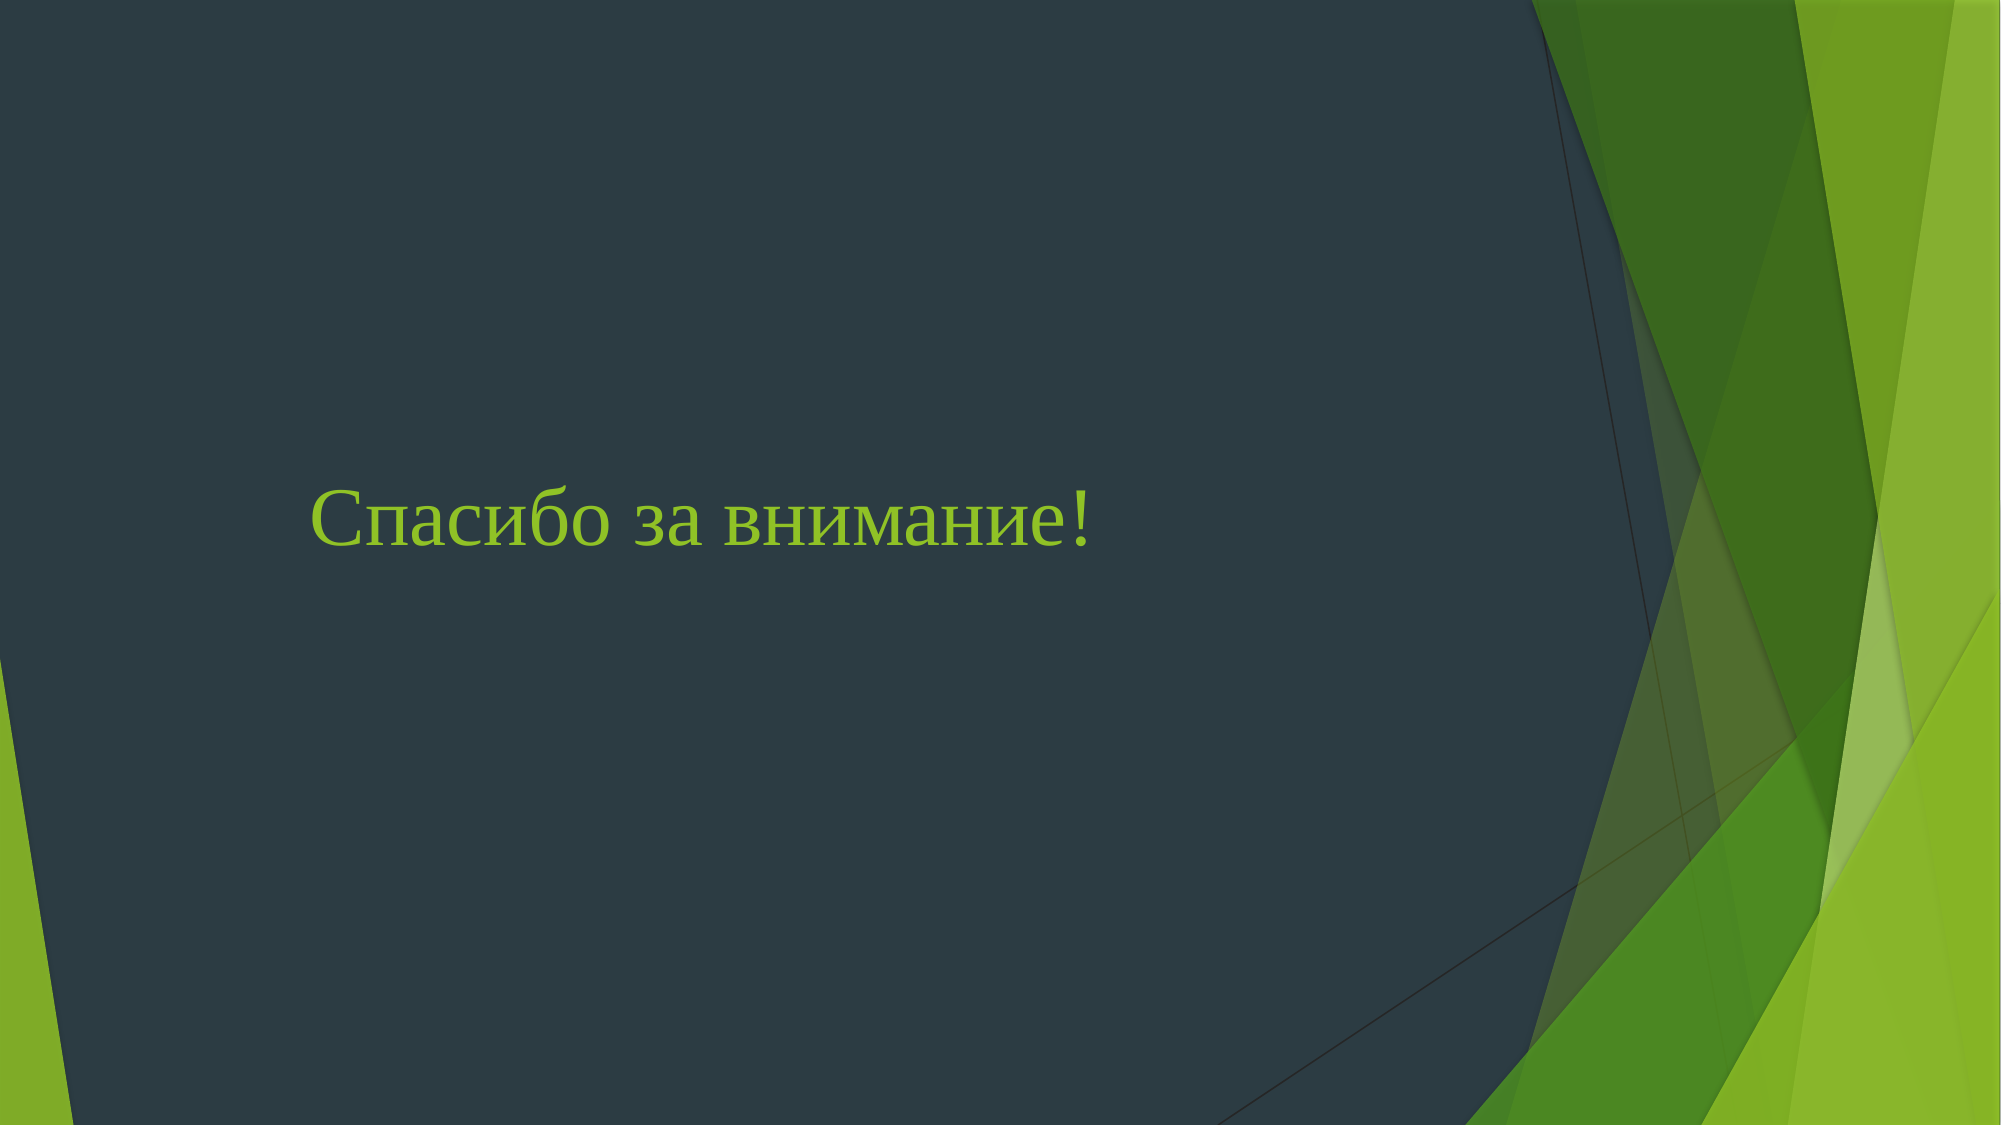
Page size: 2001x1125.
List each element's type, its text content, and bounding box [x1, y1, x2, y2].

title Спасибо за внимание! [294, 454, 1706, 671]
